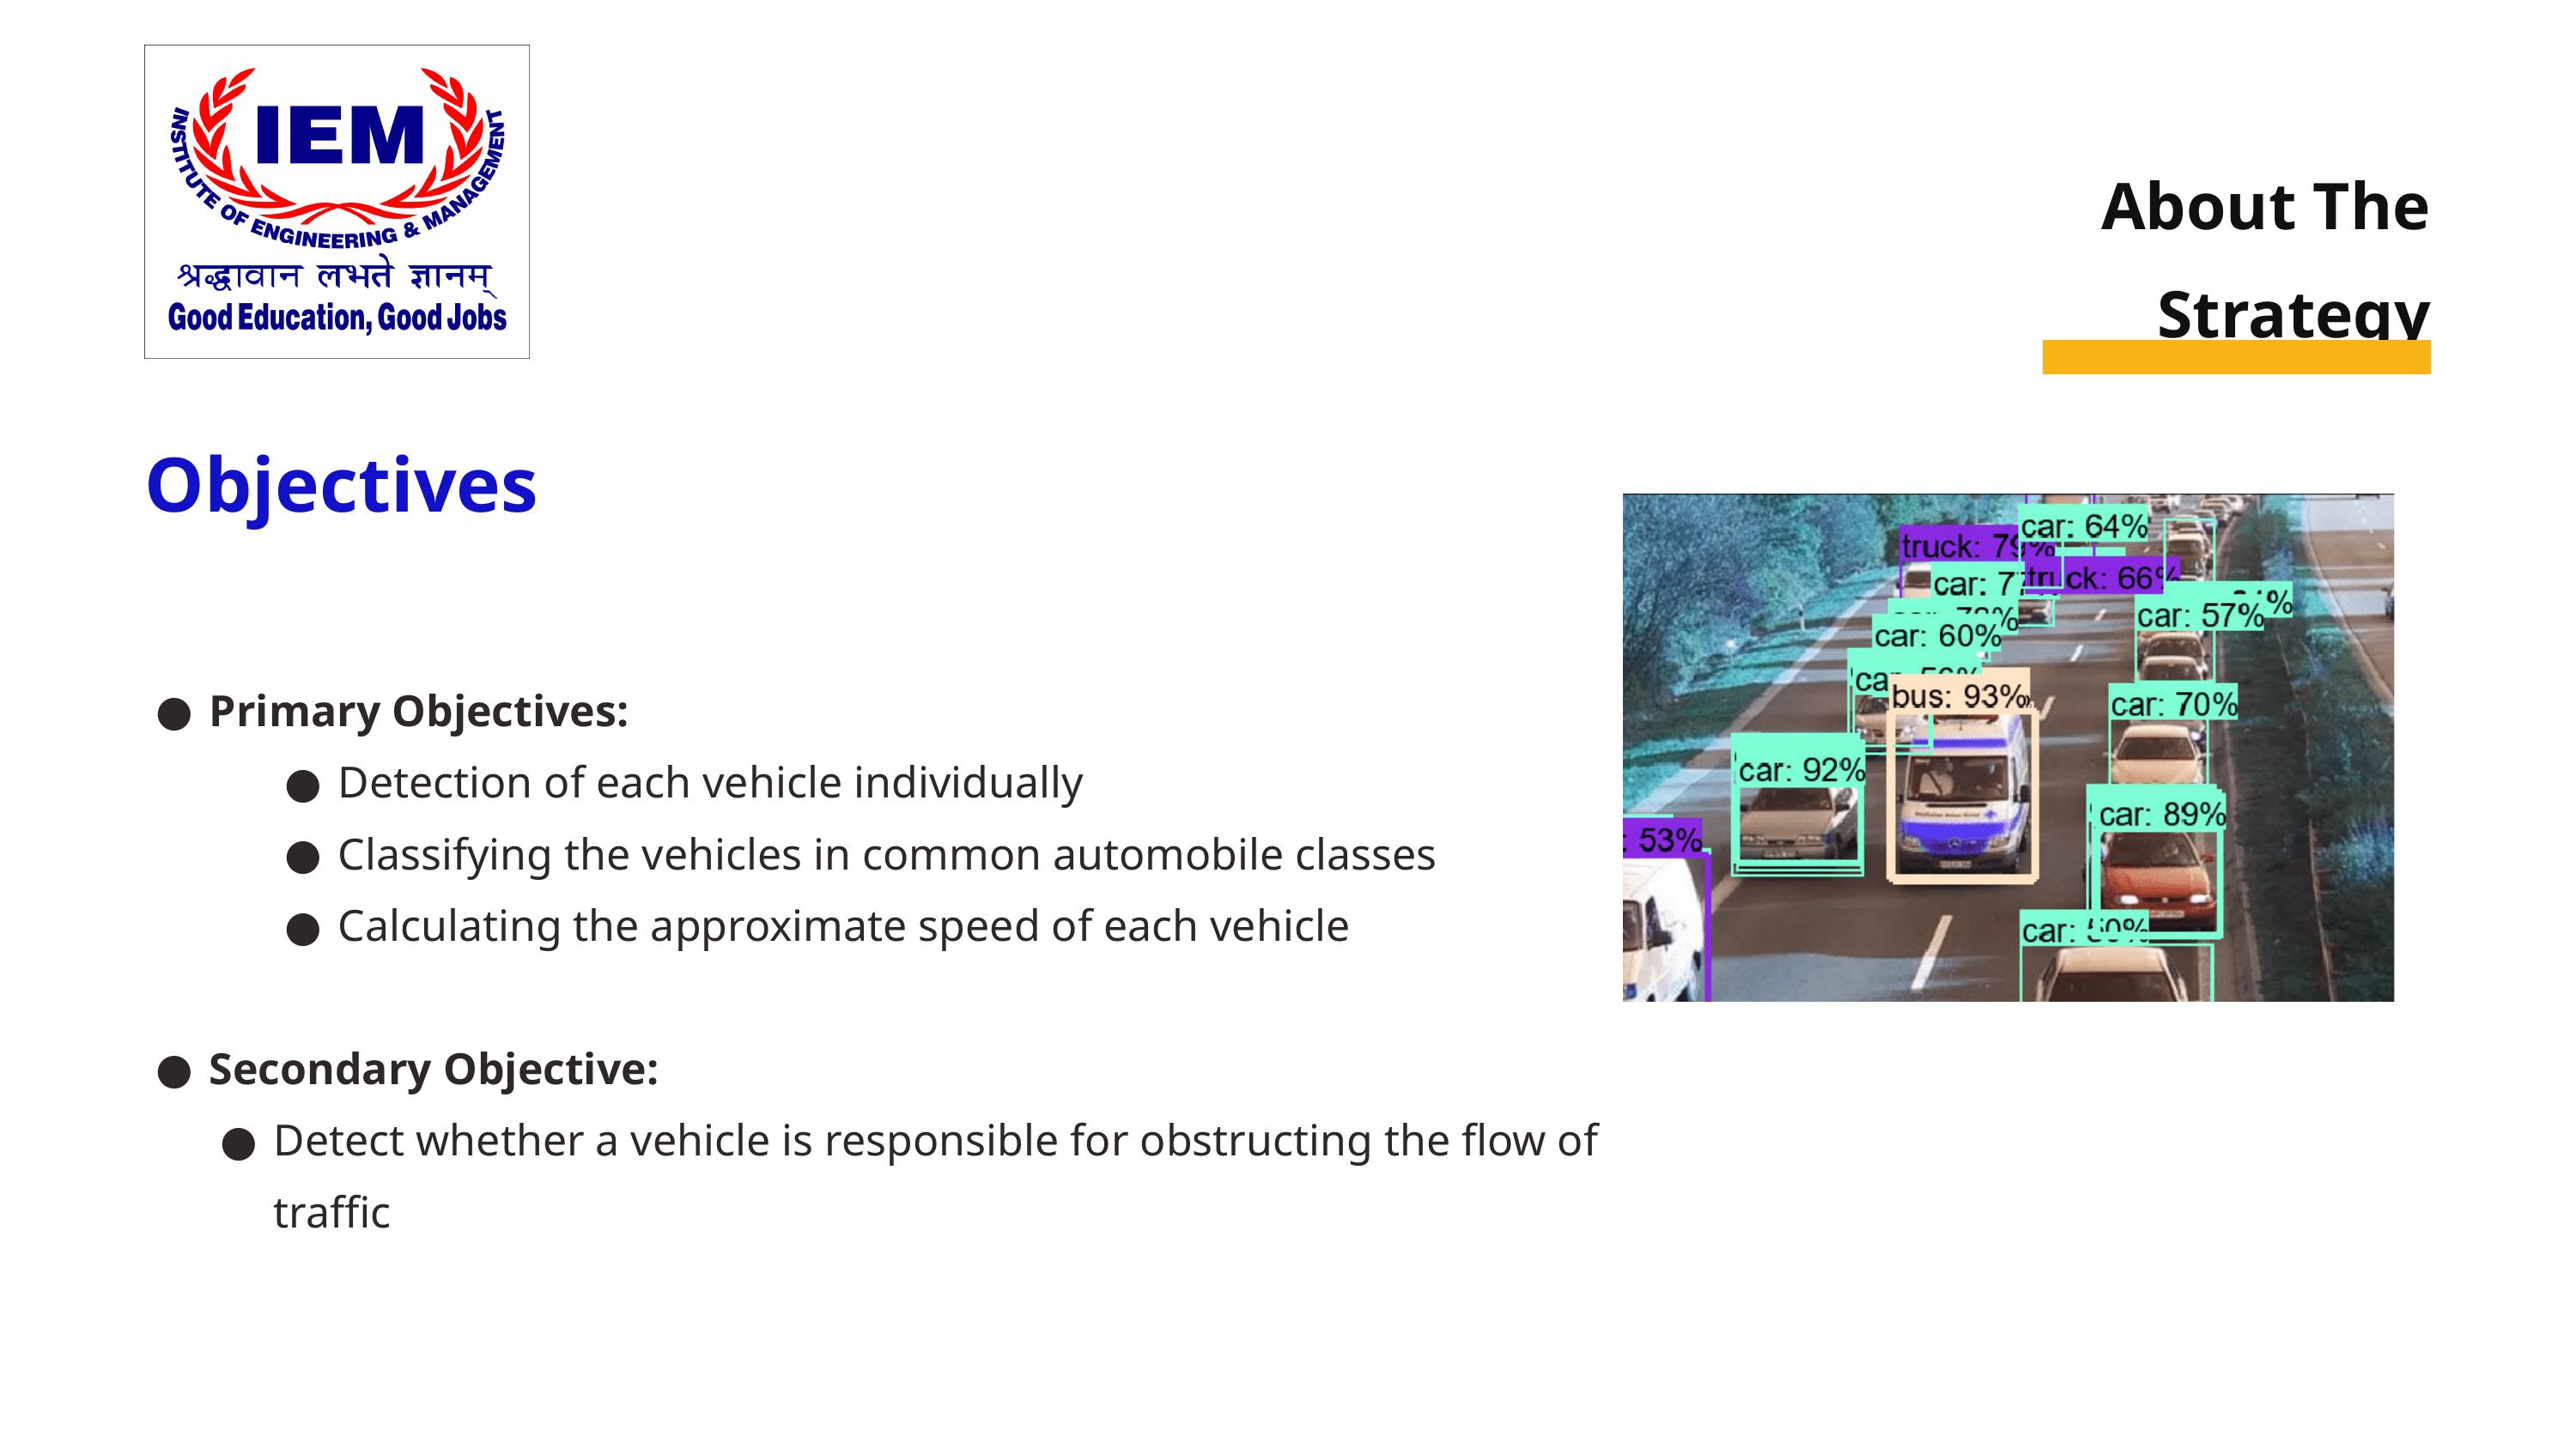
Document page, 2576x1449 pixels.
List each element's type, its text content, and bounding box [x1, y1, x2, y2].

picture [144, 45, 530, 360]
text_box Objectives [144, 445, 1054, 530]
text_box About The Strategy [1939, 134, 2432, 351]
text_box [2042, 318, 2478, 775]
text_box Primary Objectives: Detection of each vehicle individually Classifying the vehicles in common automobile classes Calculating the approximate speed of each vehicle Secondary Objective: Detect whether a vehicle is responsible for obstructing the flow of traffic [144, 663, 1682, 1237]
picture [1622, 494, 2395, 1002]
